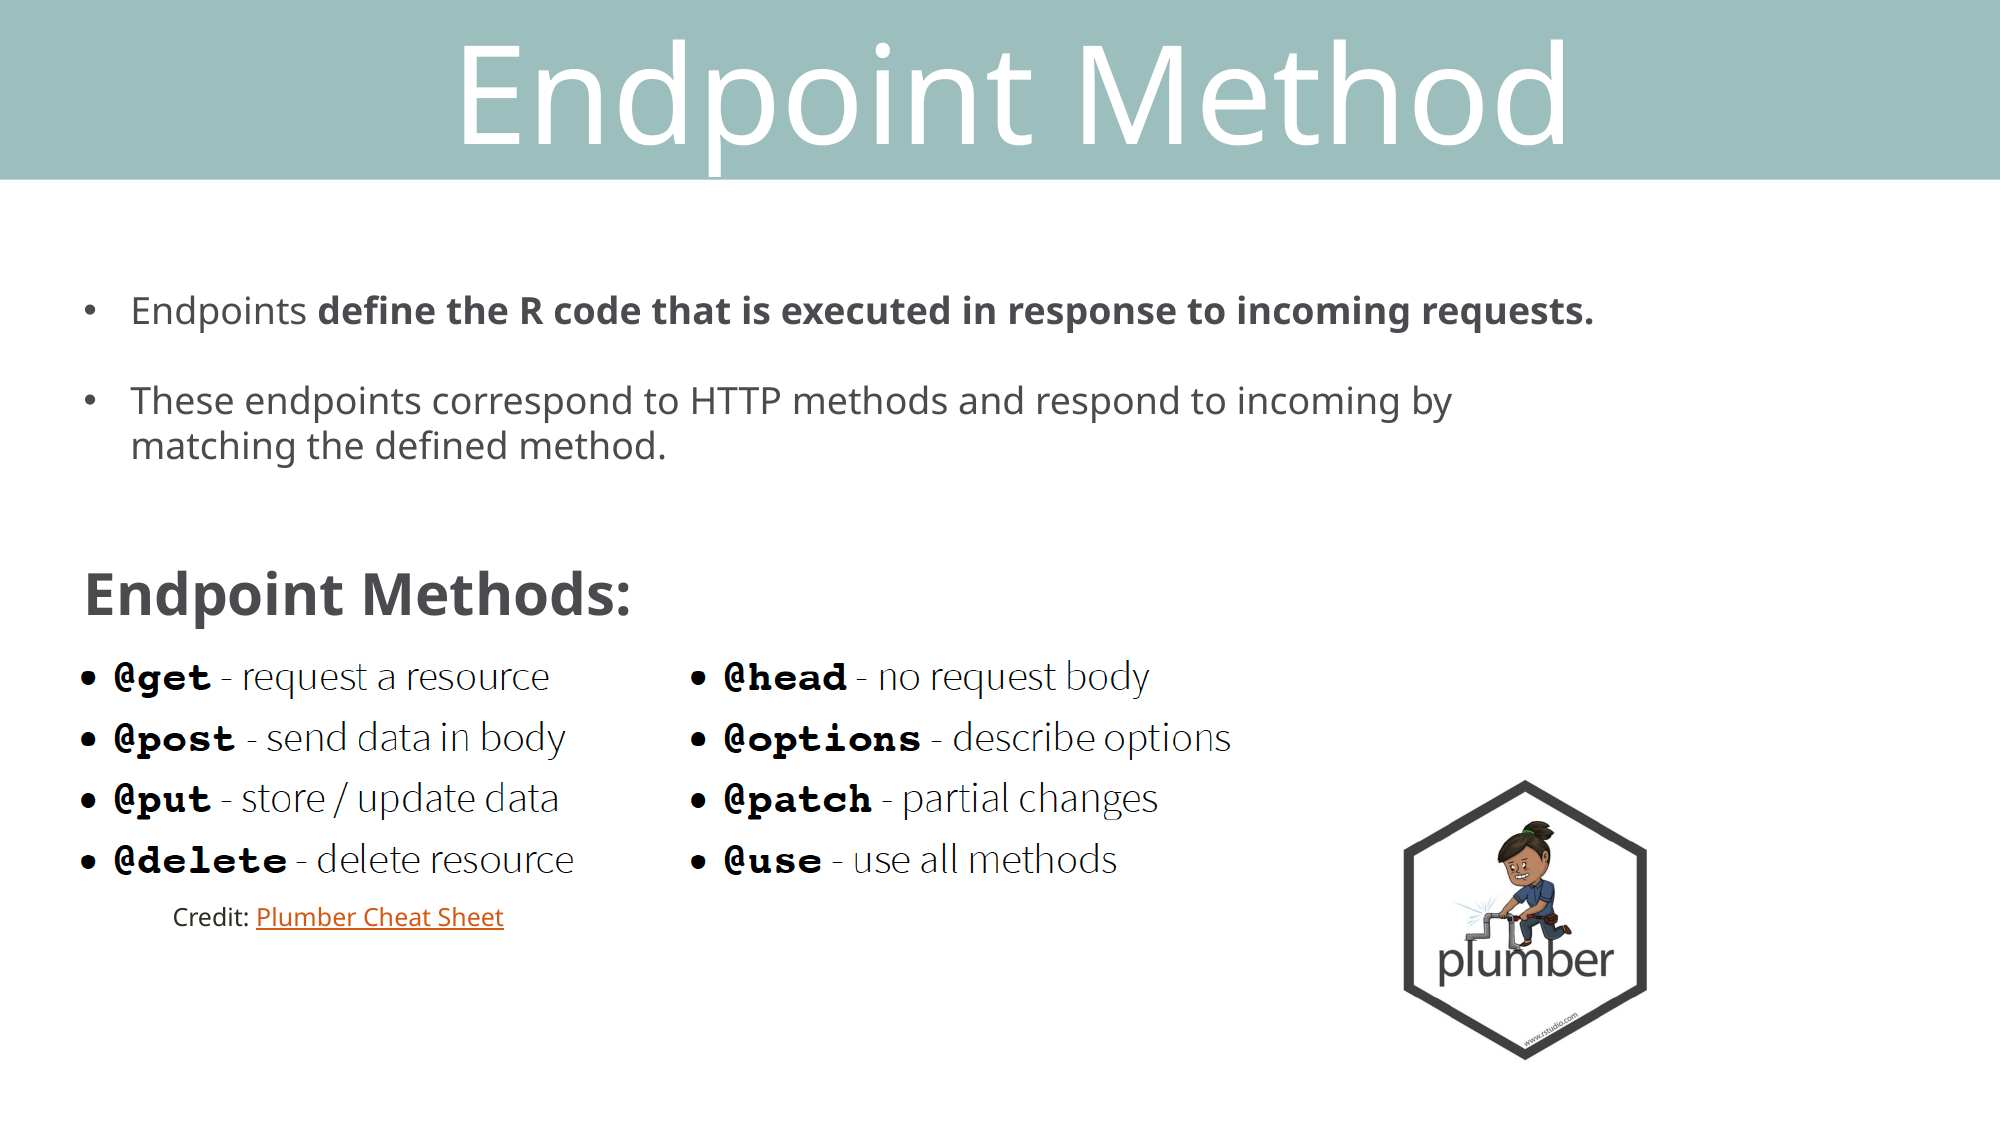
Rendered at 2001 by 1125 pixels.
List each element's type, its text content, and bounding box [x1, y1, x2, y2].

text_box Credit: Plumber Cheat Sheet [157, 902, 519, 973]
picture [41, 634, 1823, 1076]
text_box Endpoints define the R code that is executed in response to incoming requests. These endpoints correspond to HTTP methods and respond to incoming by matching the defined method. Endpoint Methods: [68, 279, 1637, 725]
text_box Endpoint Method [0, 0, 2000, 180]
